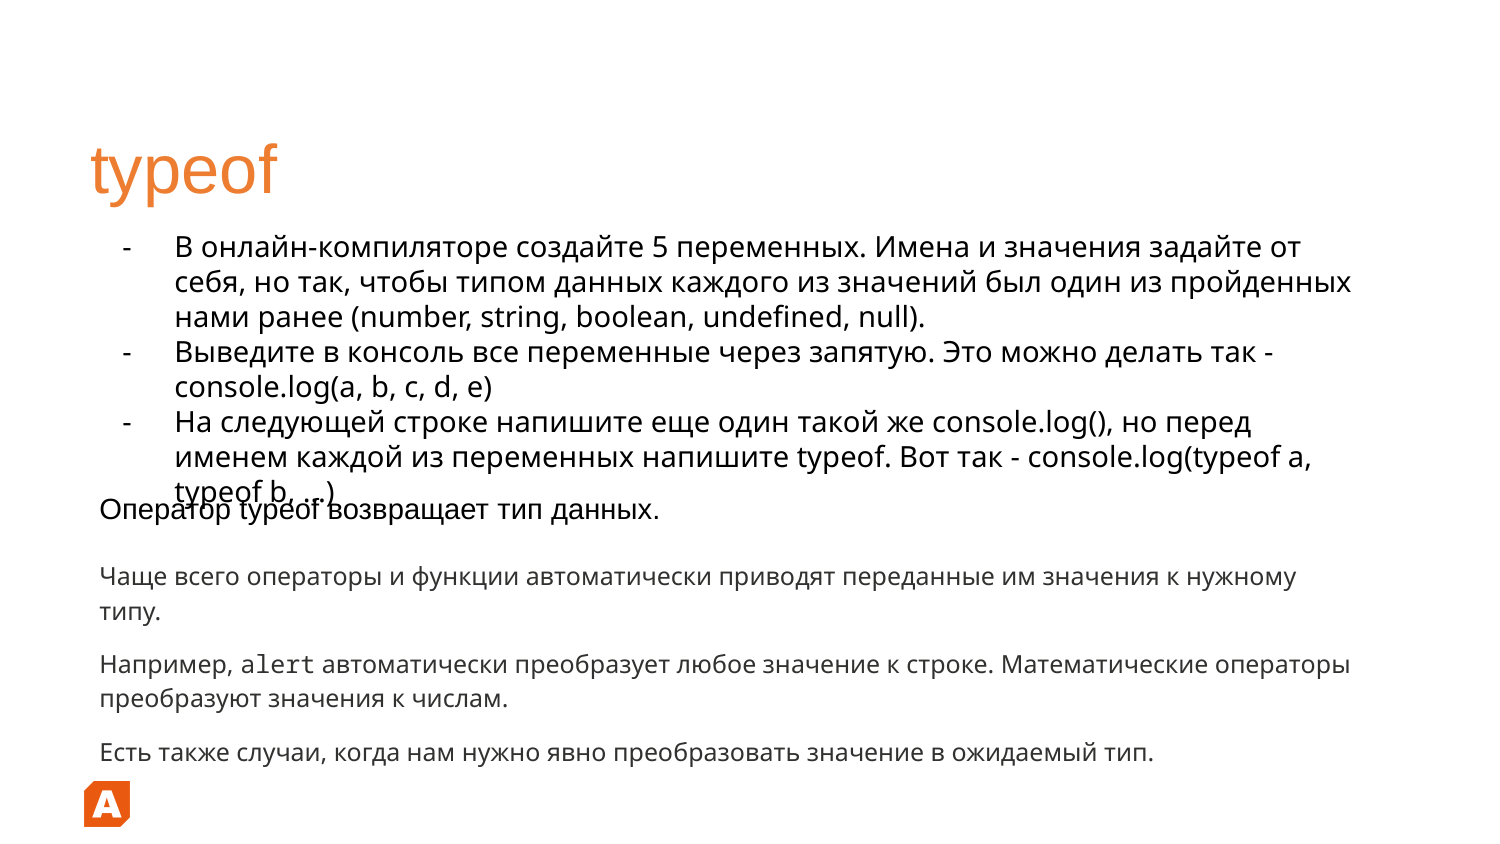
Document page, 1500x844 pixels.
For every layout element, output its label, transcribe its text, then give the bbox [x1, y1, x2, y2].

text_box В онлайн-компиляторе создайте 5 переменных. Имена и значения задайте от себя, но так, чтобы типом данных каждого из значений был один из пройденных нами ранее (number, string, boolean, undefined, null). Выведите в консоль все переменные через запятую. Это можно делать так - console.log(a, b, c, d, e) На следующей строке напишите еще один такой же console.log(), но перед именем каждой из переменных напишите typeof. Вот так - console.log(typeof a, typeof b, …) [84, 213, 1381, 524]
title typeof [84, 38, 903, 213]
picture [84, 782, 130, 827]
text_box Оператор typeof возвращает тип данных. [84, 475, 1358, 541]
text_box Чаще всего операторы и функции автоматически приводят переданные им значения к нужному типу. Например, alert автоматически преобразует любое значение к строке. Математические операторы преобразуют значения к числам. Есть также случаи, когда нам нужно явно преобразовать значение в ожидаемый тип. [84, 541, 1381, 782]
